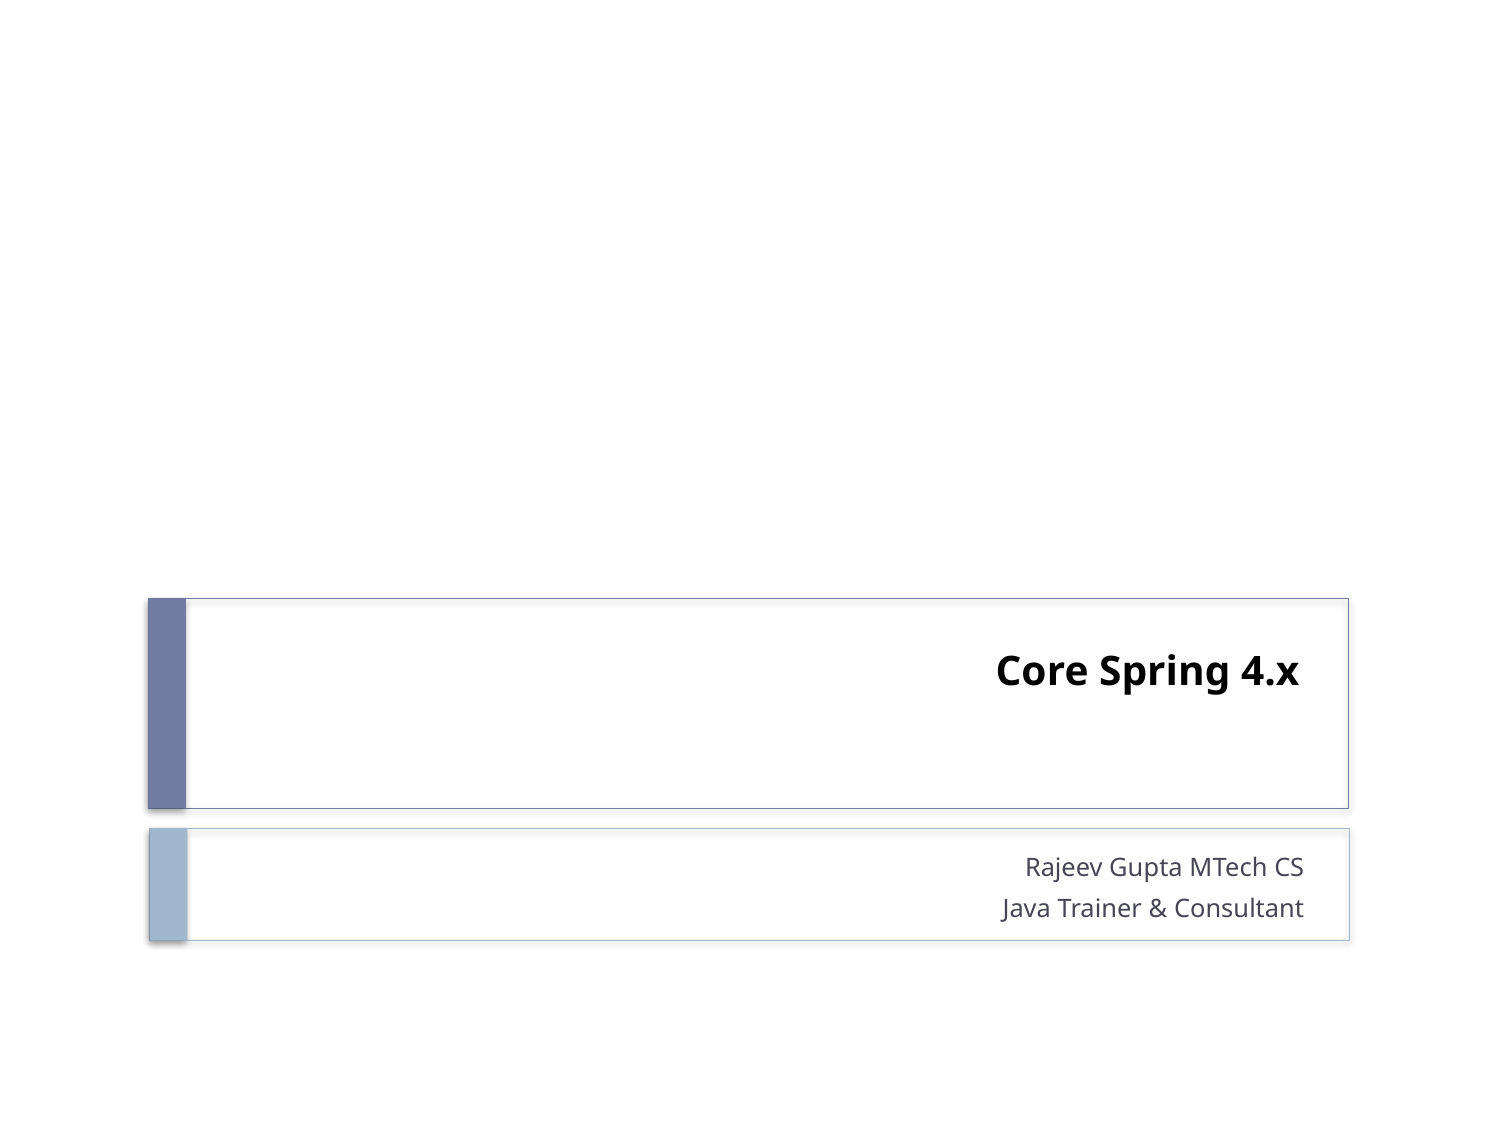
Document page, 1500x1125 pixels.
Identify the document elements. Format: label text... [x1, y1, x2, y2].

title Core Spring 4.x [200, 637, 1325, 800]
subtitle Rajeev Gupta MTech CS Java Trainer & Consultant [269, 843, 1320, 931]
